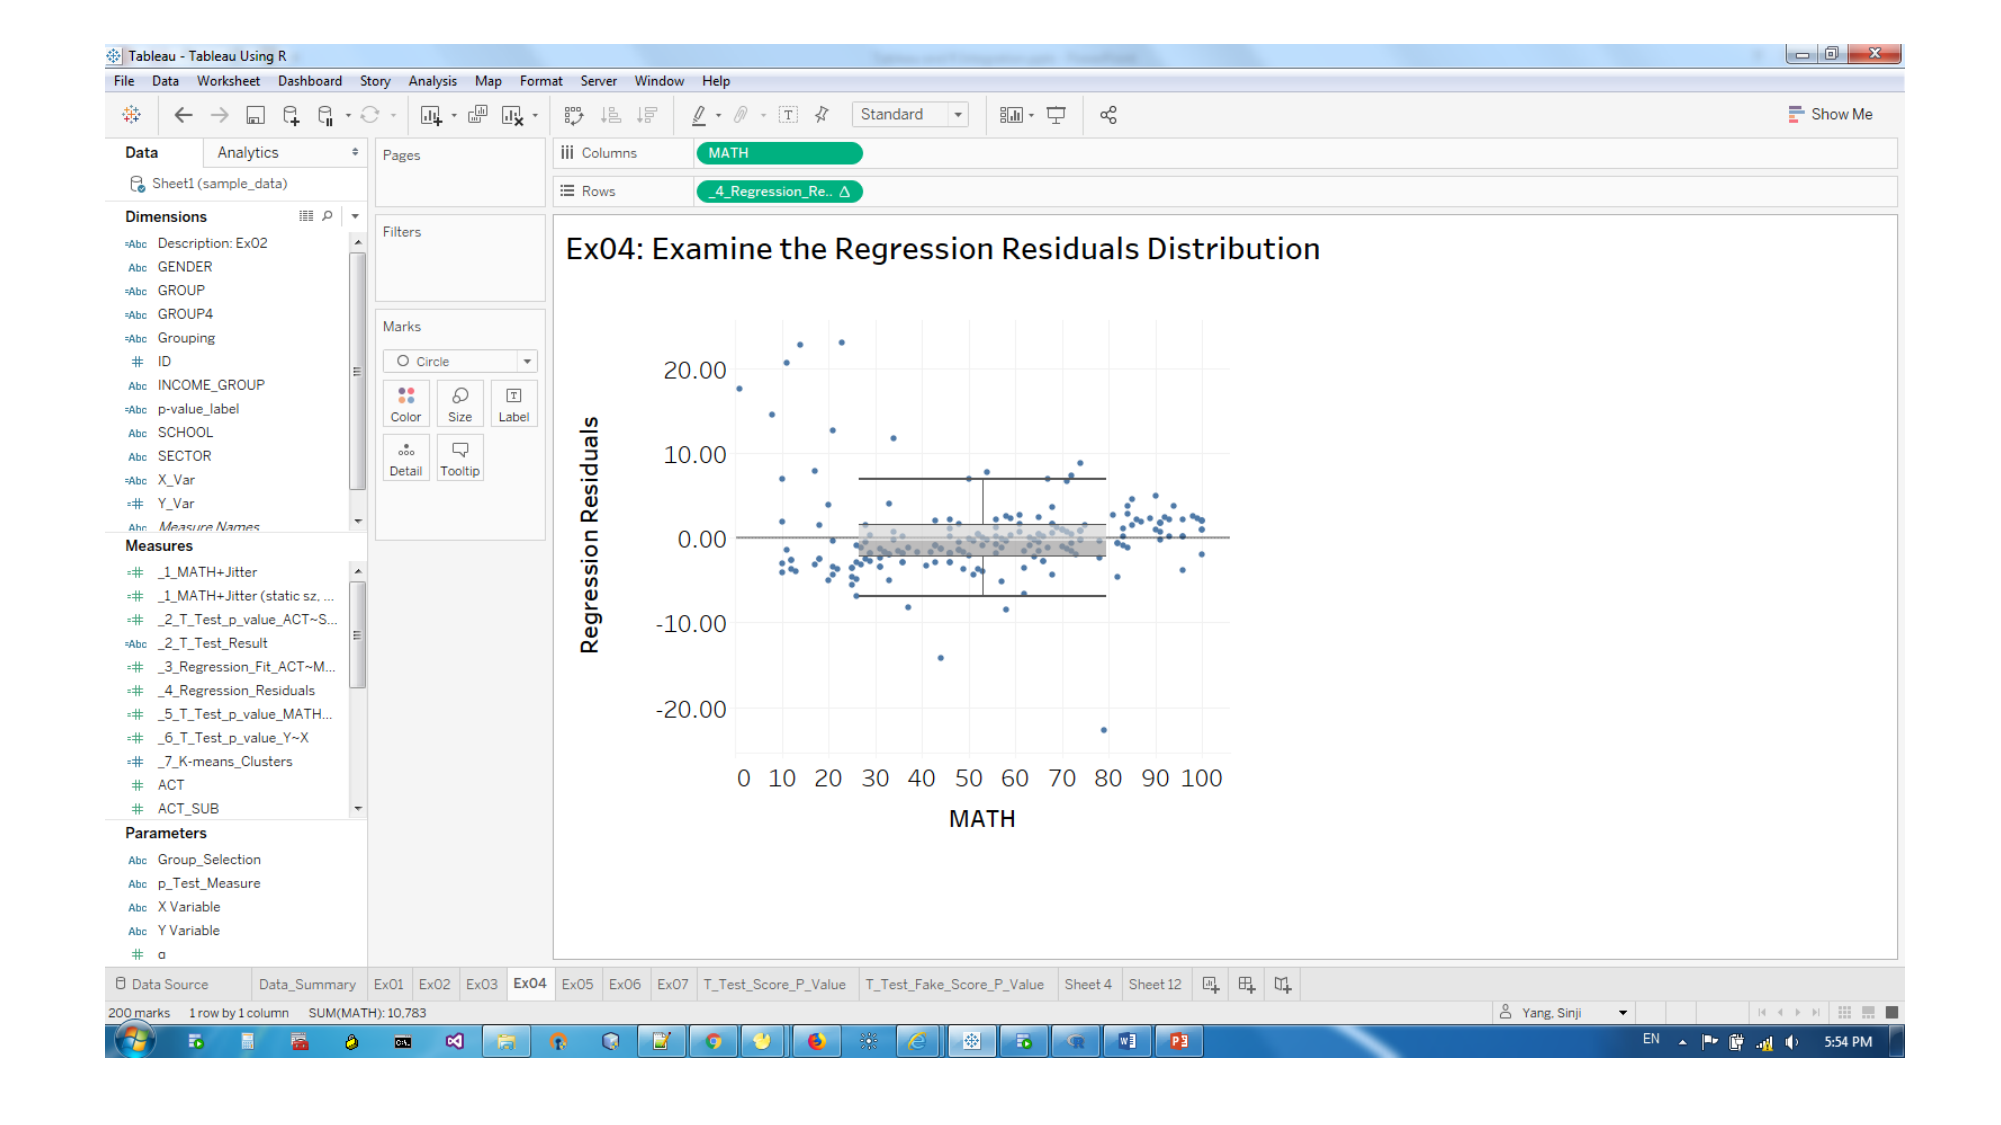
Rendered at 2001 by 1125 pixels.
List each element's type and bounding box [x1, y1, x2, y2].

list [104, 44, 1905, 1058]
